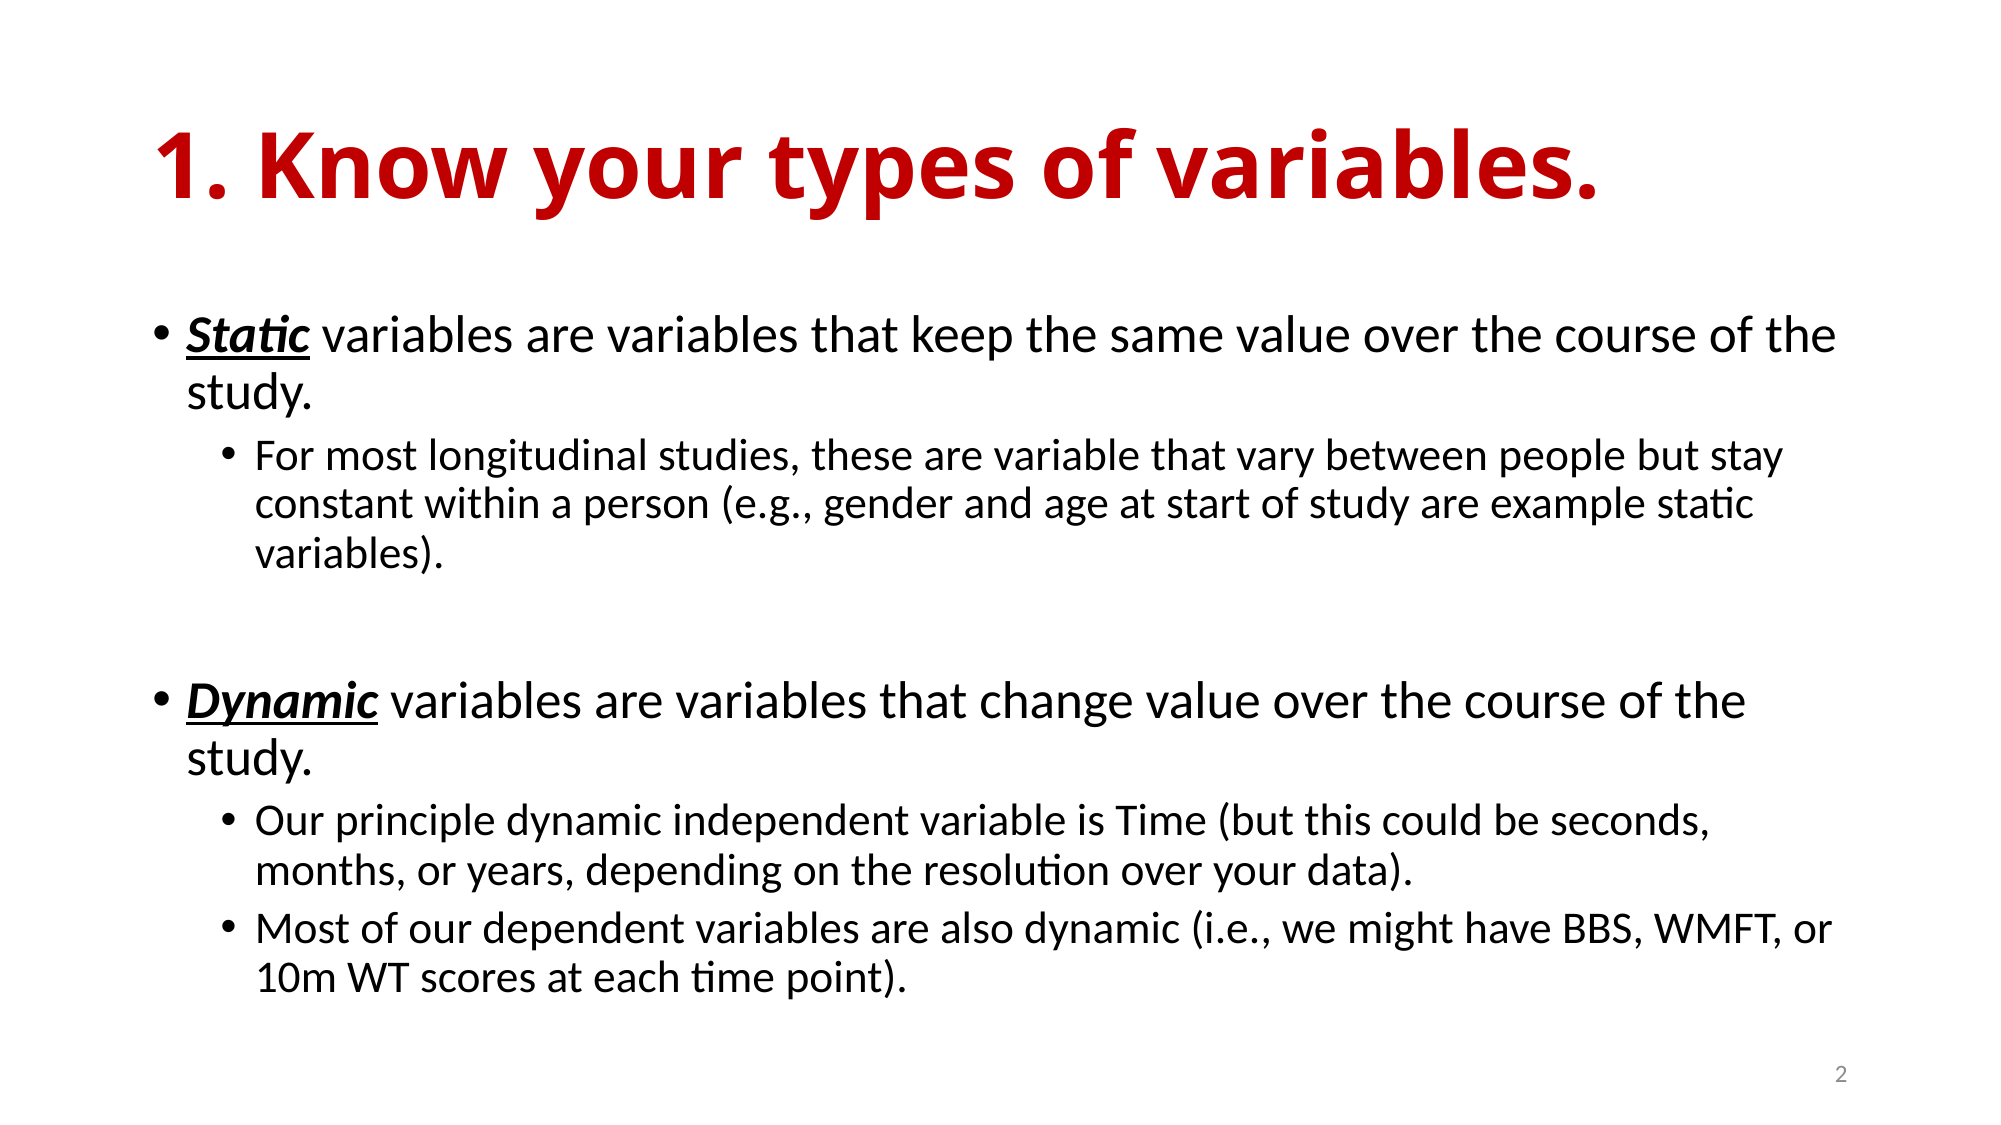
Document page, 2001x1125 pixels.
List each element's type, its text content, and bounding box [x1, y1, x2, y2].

title 1. Know your types of variables. [137, 59, 1863, 278]
list Static variables are variables that keep the same value over the course of the study. For most longitudinal studies, these are variable that vary between people but stay constant within a person (e.g., gender and age at start of study are example static variables). Dynamic variables are variables that change value over the course of the study. Our principle dynamic independent variable is Time (but this could be seconds, months, or years, depending on the resolution over your data). Most of our dependent variables are also dynamic (i.e., we might have BBS, WMFT, or 10m WT scores at each time point). [137, 299, 1863, 1014]
slide_number 2 [1412, 1042, 1863, 1103]
